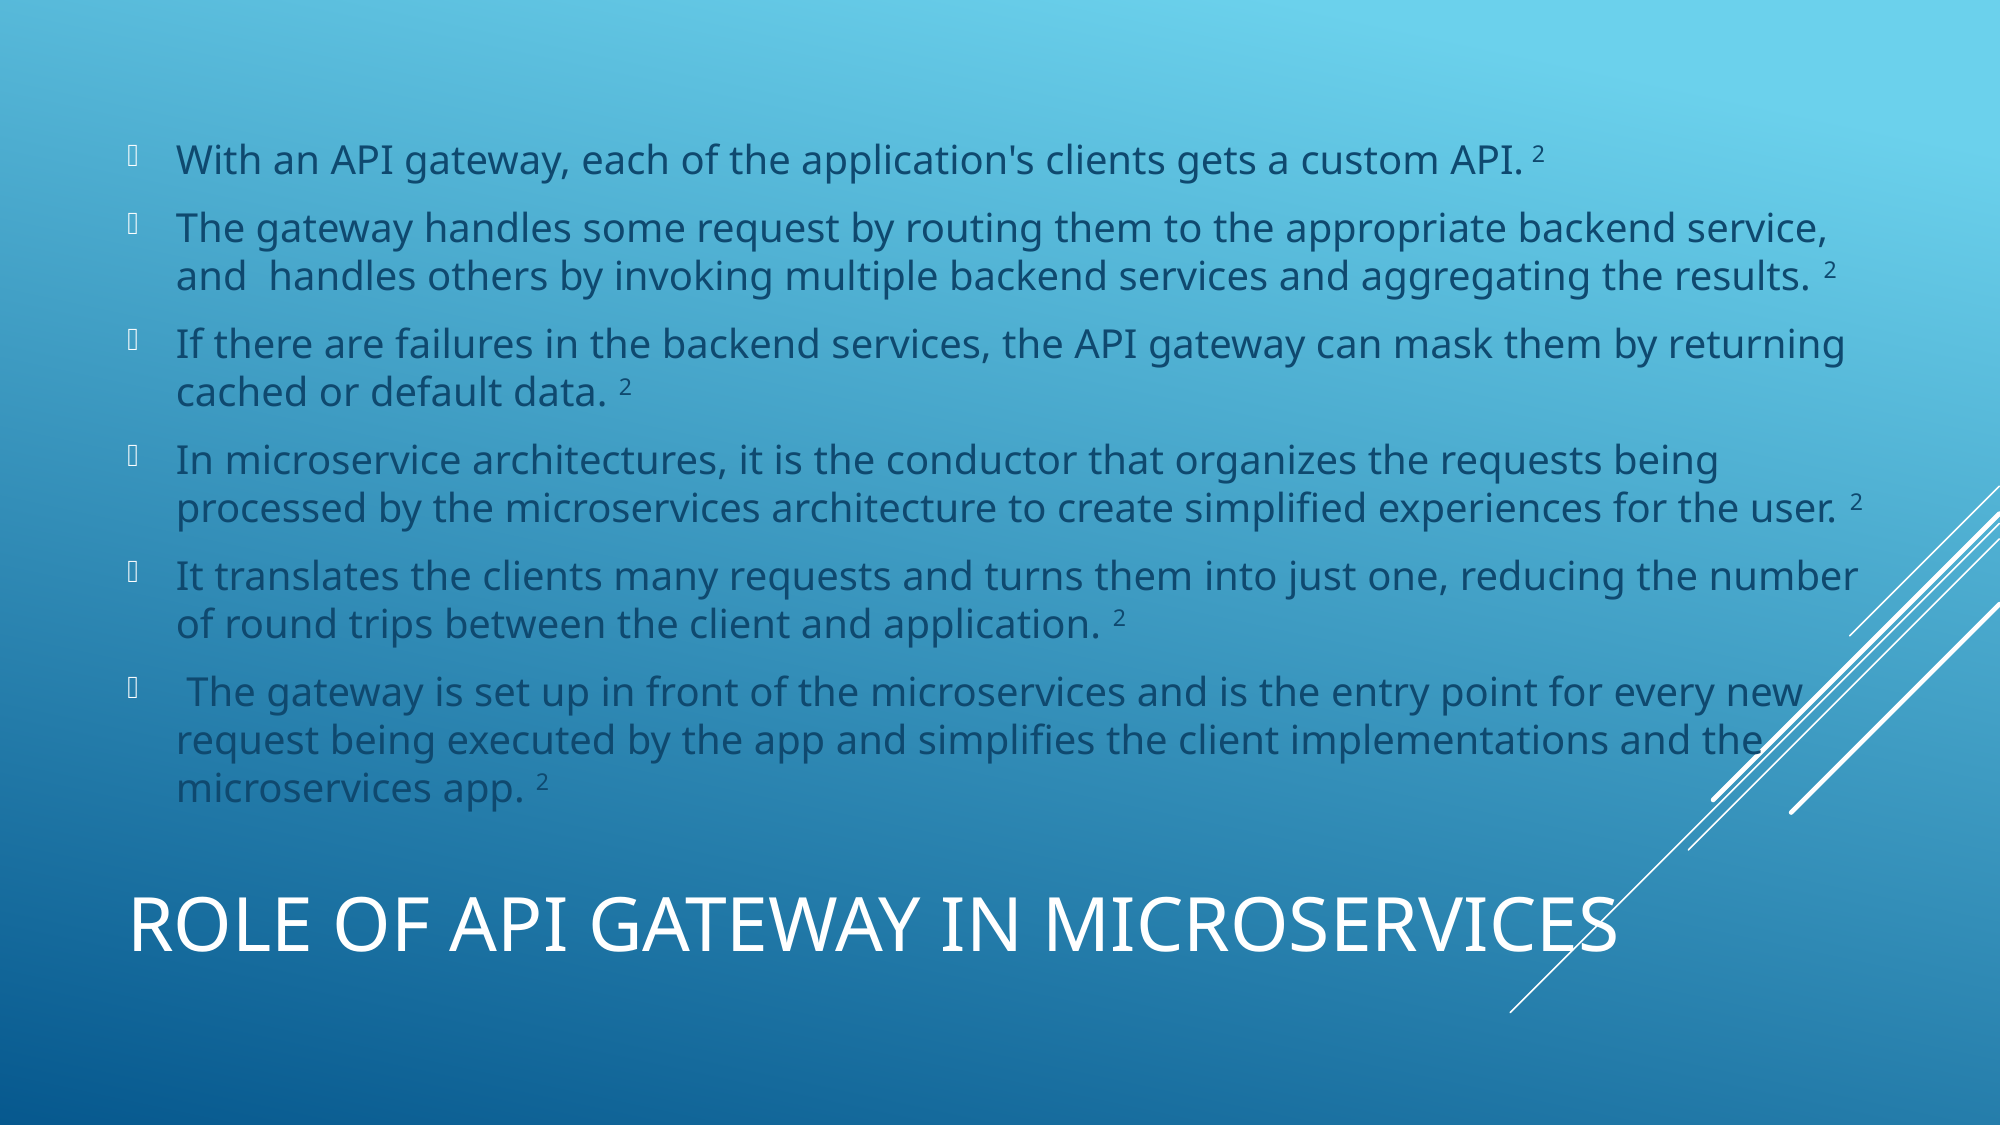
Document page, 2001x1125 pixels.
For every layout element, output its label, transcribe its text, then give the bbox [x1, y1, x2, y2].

list With an API gateway, each of the application's clients gets a custom API. 2 The gateway handles some request by routing them to the appropriate backend service, and handles others by invoking multiple backend services and aggregating the results. 2 If there are failures in the backend services, the API gateway can mask them by returning cached or default data. 2 In microservice architectures, it is the conductor that organizes the requests being processed by the microservices architecture to create simplified experiences for the user. 2 It translates the clients many requests and turns them into just one, reducing the number of round trips between the client and application. 2 The gateway is set up in front of the microservices and is the entry point for every new request being executed by the app and simplifies the client implementations and the microservices app. 2 [112, 112, 1888, 833]
title Role of API Gateway in microservices [112, 833, 1857, 1045]
